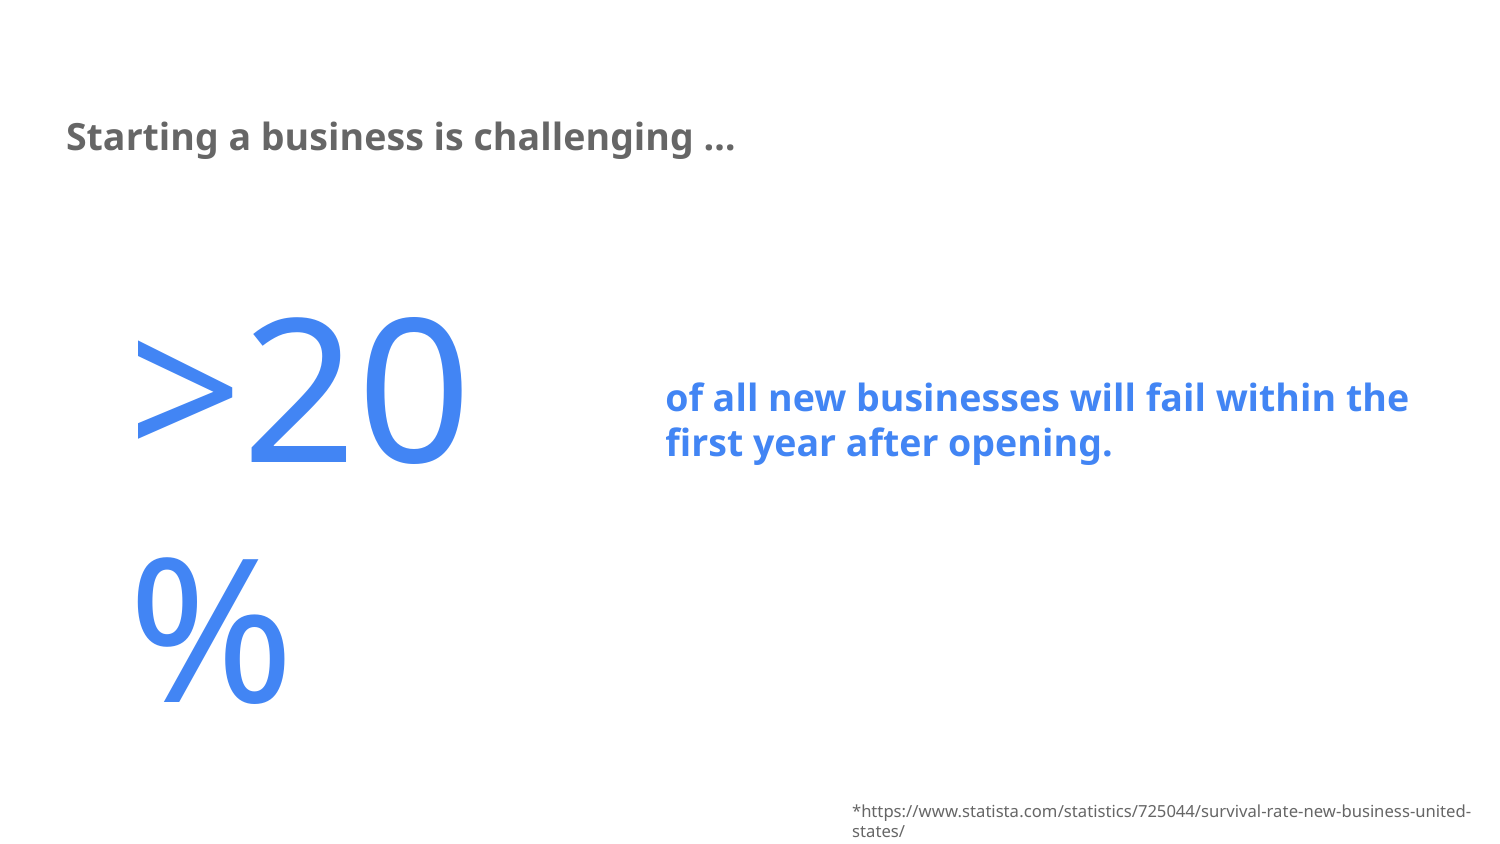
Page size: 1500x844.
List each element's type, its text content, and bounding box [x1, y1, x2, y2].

text_box *https://www.statista.com/statistics/725044/survival-rate-new-business-united-states/ [836, 785, 1500, 824]
list Starting a business is challenging … [51, 91, 1449, 652]
text_box of all new businesses will fail within the first year after opening. [650, 358, 1428, 464]
text_box >20% [113, 247, 651, 596]
